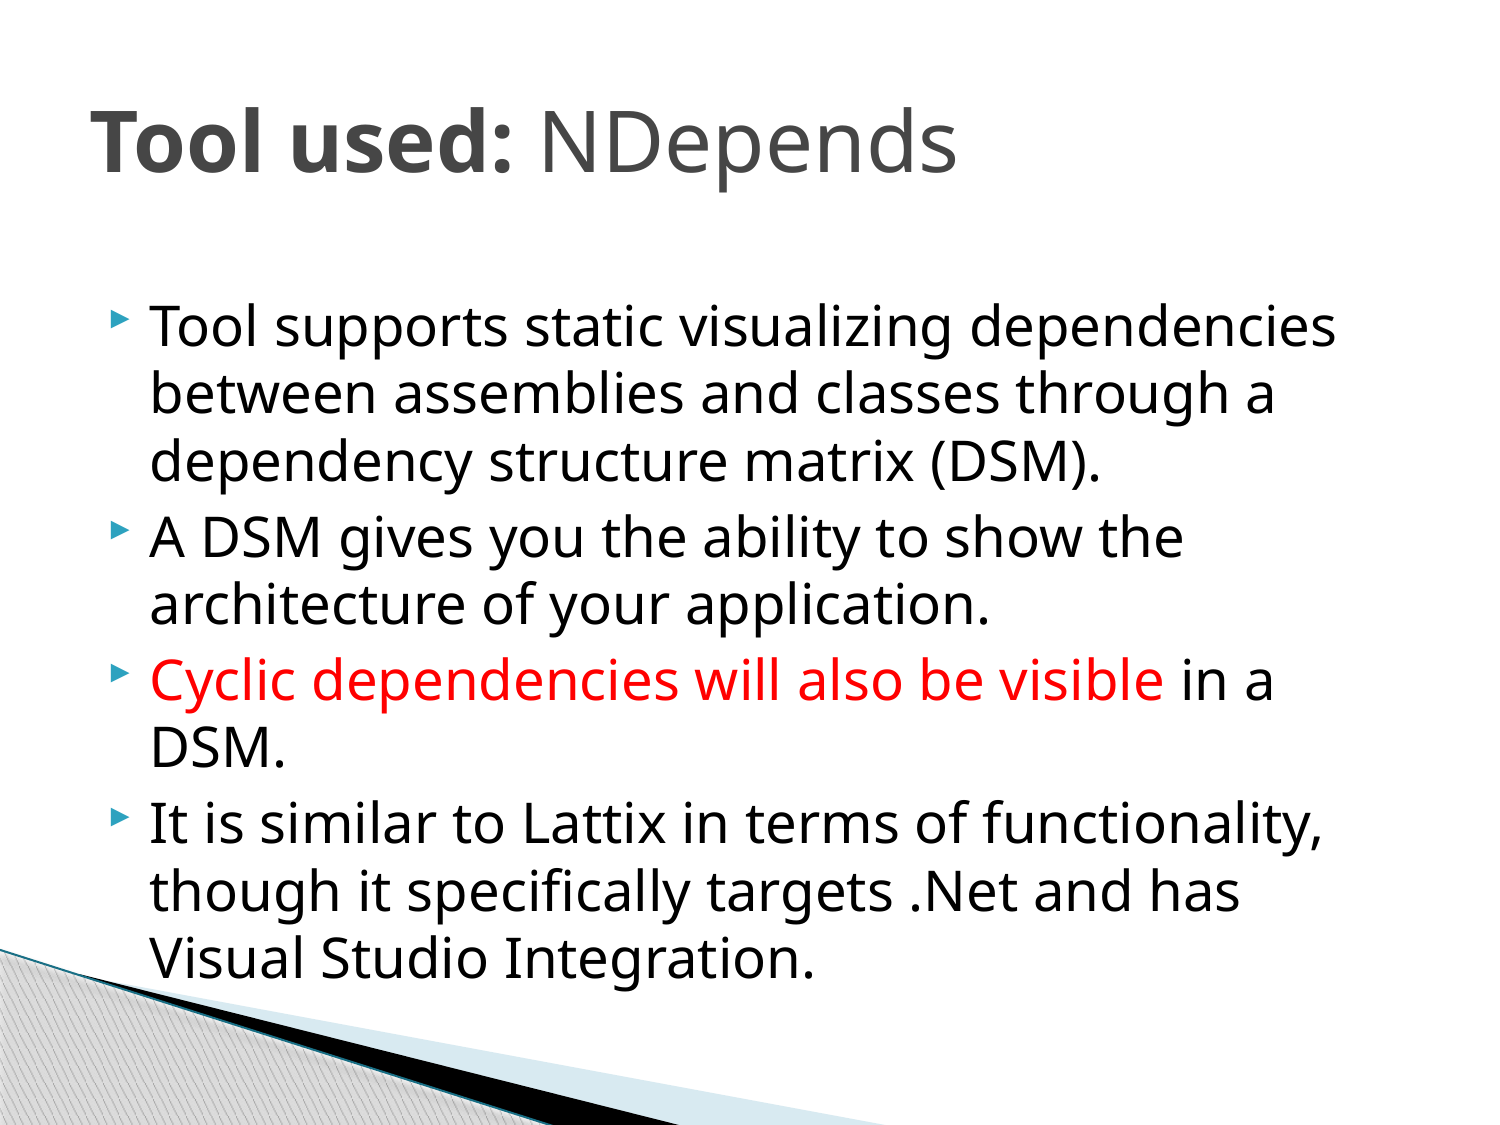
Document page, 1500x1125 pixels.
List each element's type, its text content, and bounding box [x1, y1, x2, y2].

title Tool used: NDepends [75, 45, 1425, 233]
list Tool supports static visualizing dependencies between assemblies and classes through a dependency structure matrix (DSM). A DSM gives you the ability to show the architecture of your application. Cyclic dependencies will also be visible in a DSM. It is similar to Lattix in terms of functionality, though it specifically targets .Net and has Visual Studio Integration. [75, 282, 1425, 1025]
